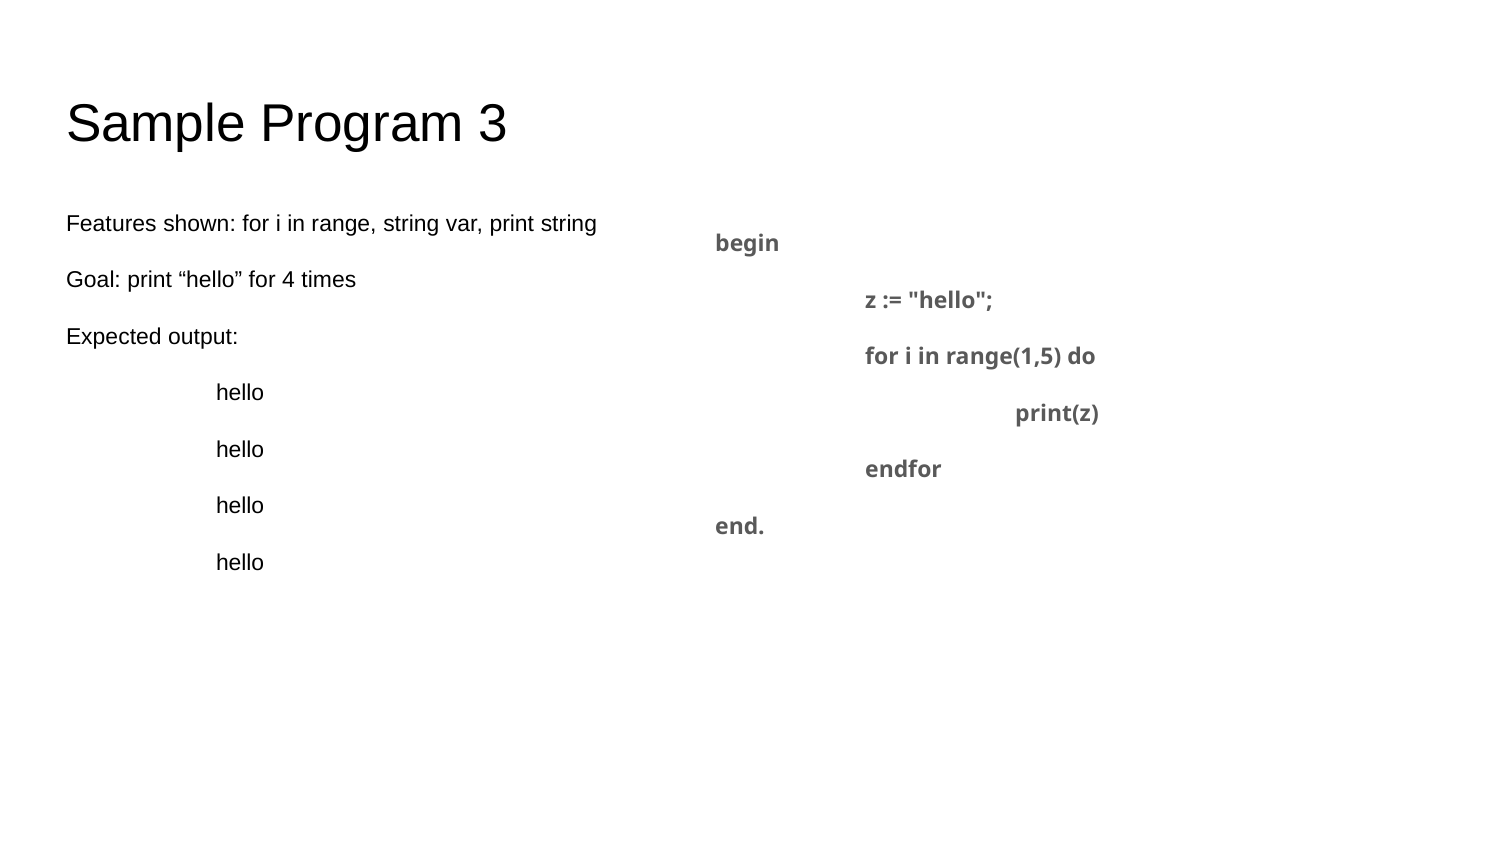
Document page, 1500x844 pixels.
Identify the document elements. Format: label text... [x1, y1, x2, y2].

title Sample Program 3 [51, 72, 1449, 167]
list begin z := "hello"; for i in range(1,5) do print(z) endfor end. [700, 209, 1324, 770]
list Features shown: for i in range, string var, print string Goal: print “hello” for 4 times Expected output: hello hello hello hello [51, 189, 675, 750]
